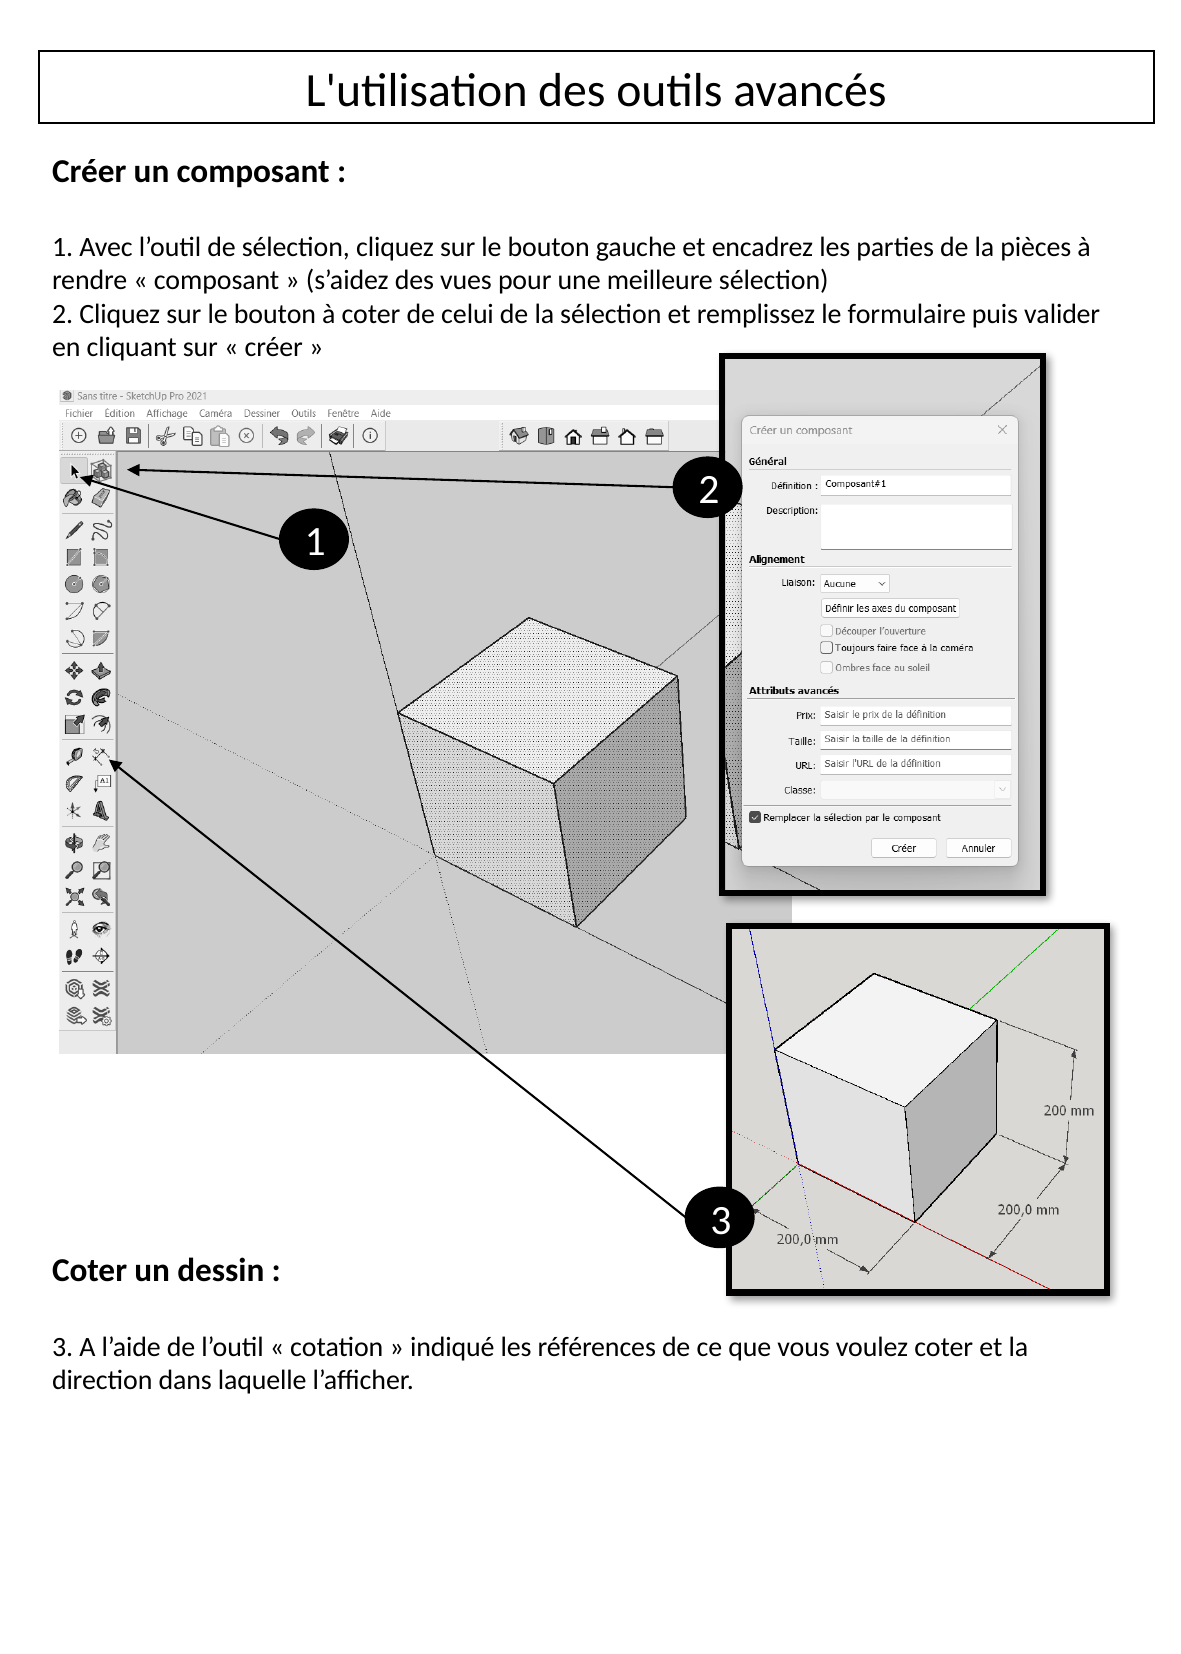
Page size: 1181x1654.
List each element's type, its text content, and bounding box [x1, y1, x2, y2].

text_box L'utilisation des outils avancés [38, 50, 1155, 124]
text_box Coter un dessin : 3. A l’aide de l’outil « cotation » indiqué les références de ce que vous voulez coter et la direction dans laquelle l’afficher. [37, 1240, 1144, 1436]
text_box 3 [684, 1186, 732, 1249]
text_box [127, 469, 674, 488]
text_box Créer un composant : 1. Avec l’outil de sélection, cliquez sur le bouton gauche et encadrez les parties de la pièces à rendre « composant » (s’aidez des vues pour une meilleure sélection) 2. Cliquez sur le bouton à coter de celui de la sélection et remplissez le formulaire puis valider en cliquant sur « créer » [37, 141, 1144, 403]
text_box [79, 477, 280, 540]
picture [59, 359, 1104, 1290]
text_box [108, 759, 686, 1218]
